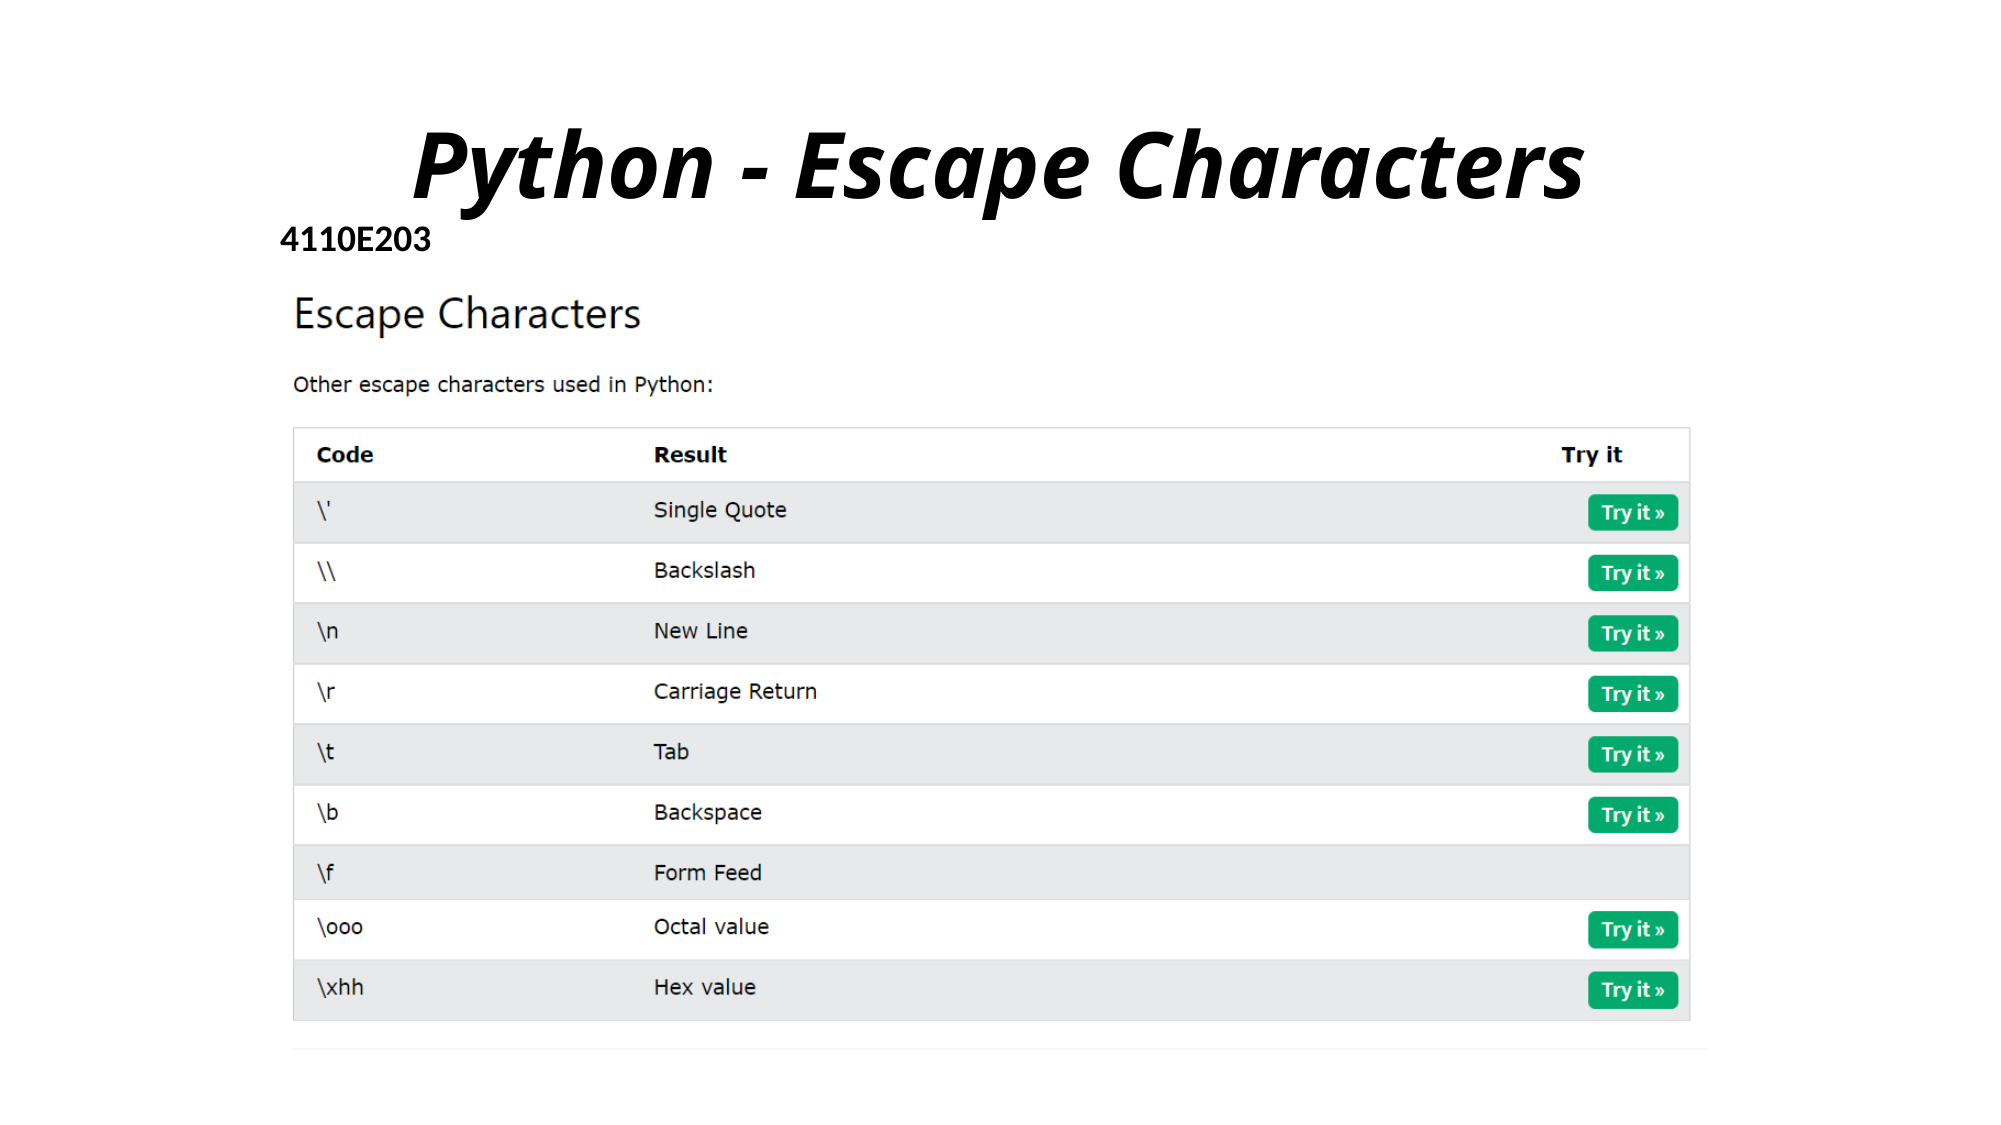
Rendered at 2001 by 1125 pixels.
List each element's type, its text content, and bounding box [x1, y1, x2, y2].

text_box 4110E203 [265, 207, 447, 267]
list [292, 292, 1707, 1053]
title Python - Escape Characters [137, 59, 1863, 278]
